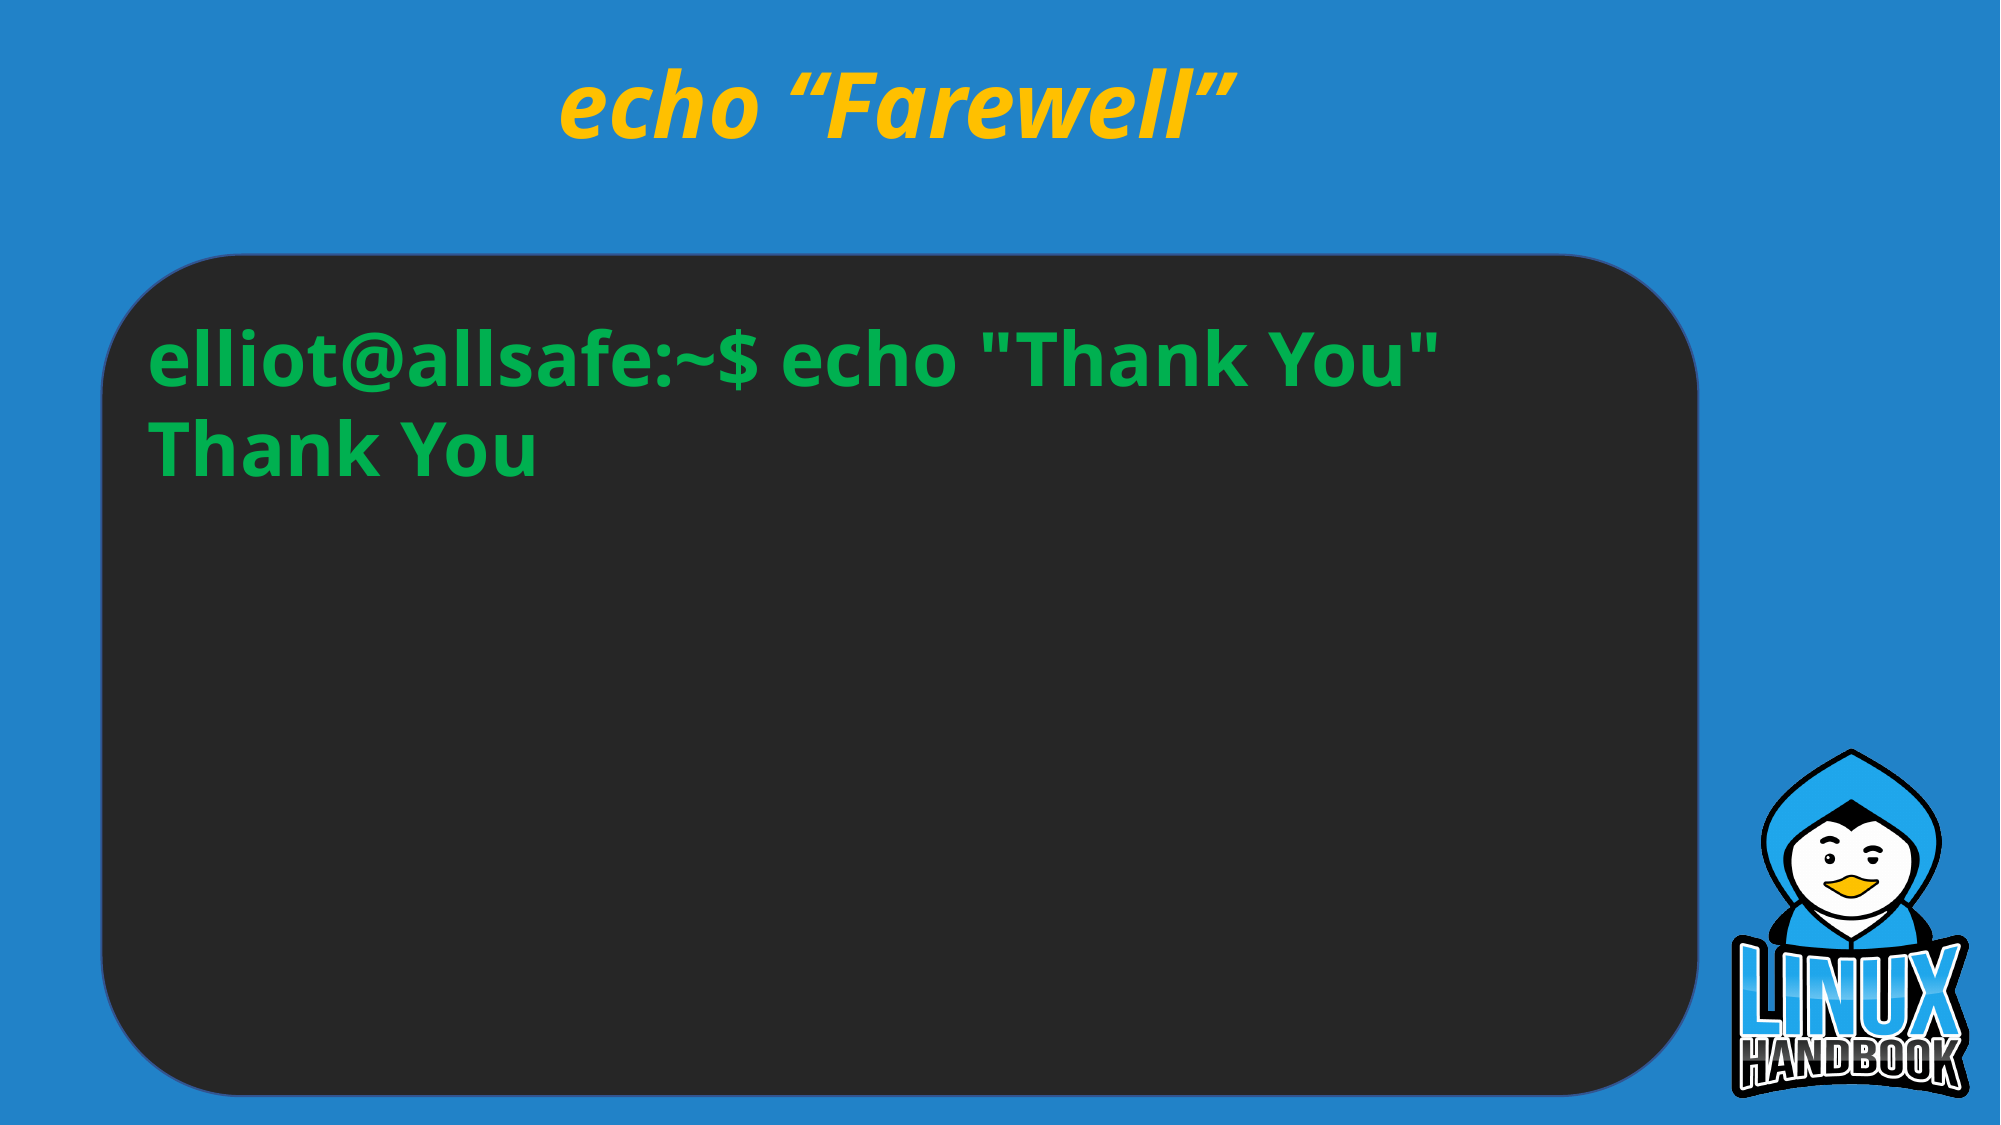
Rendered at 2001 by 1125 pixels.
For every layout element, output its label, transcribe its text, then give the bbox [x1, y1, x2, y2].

picture [1650, 724, 2000, 1125]
text_box [100, 253, 1700, 1098]
list echo “Farewell” [167, 52, 1623, 226]
text_box elliot@allsafe:~$ echo "Thank You" Thank You [132, 304, 1628, 499]
